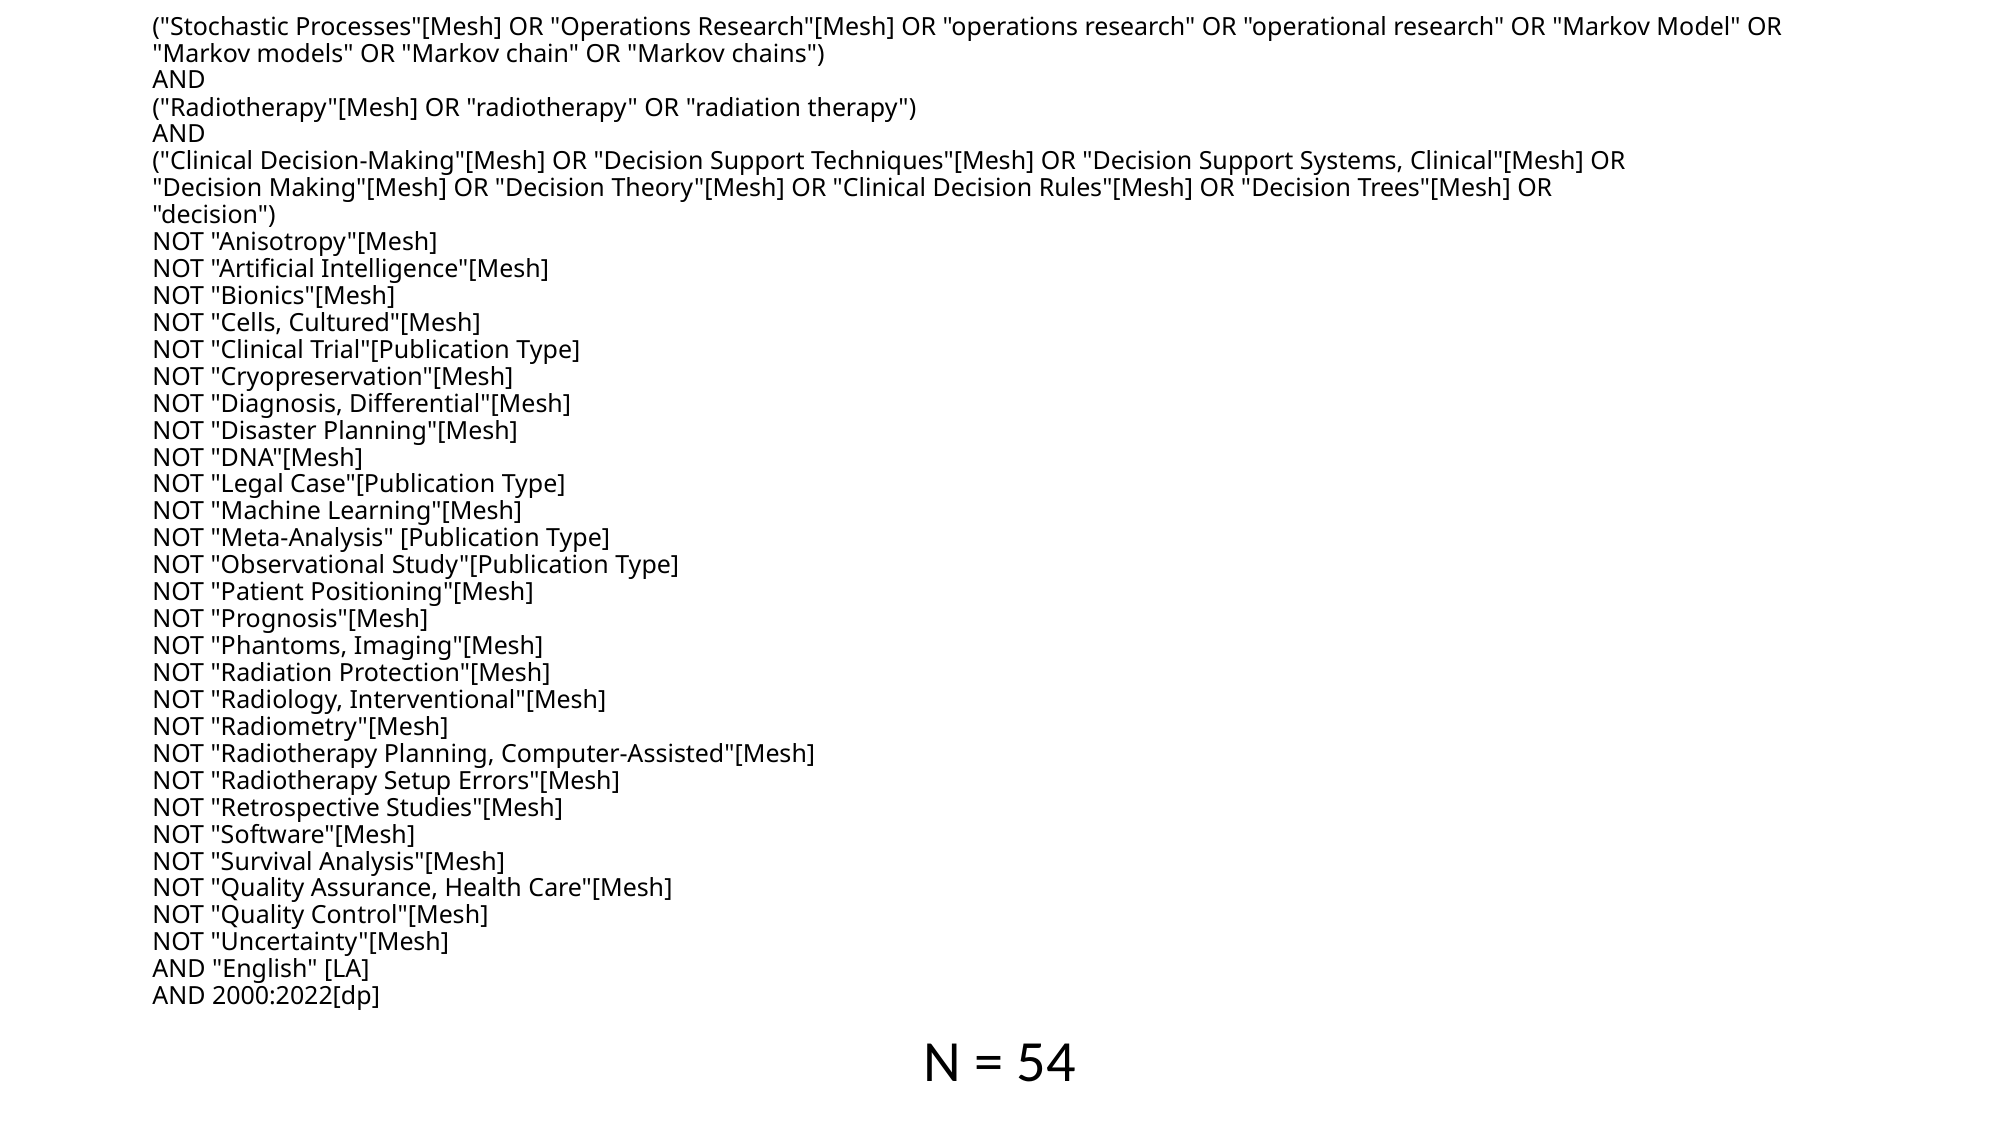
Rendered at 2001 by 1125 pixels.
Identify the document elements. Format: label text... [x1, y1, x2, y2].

list N = 54 [137, 1023, 1863, 1125]
title ("Stochastic Processes"[Mesh] OR "Operations Research"[Mesh] OR "operations research" OR "operational research" OR "Markov Model" OR "Markov models" OR "Markov chain" OR "Markov chains") AND ("Radiotherapy"[Mesh] OR "radiotherapy" OR "radiation therapy") AND ("Clinical Decision-Making"[Mesh] OR "Decision Support Techniques"[Mesh] OR "Decision Support Systems, Clinical"[Mesh] OR "Decision Making"[Mesh] OR "Decision Theory"[Mesh] OR "Clinical Decision Rules"[Mesh] OR "Decision Trees"[Mesh] OR "decision") NOT "Anisotropy"[Mesh] NOT "Artificial Intelligence"[Mesh] NOT "Bionics"[Mesh] NOT "Cells, Cultured"[Mesh] NOT "Clinical Trial"[Publication Type] NOT "Cryopreservation"[Mesh] NOT "Diagnosis, Differential"[Mesh] NOT "Disaster Planning"[Mesh] NOT "DNA"[Mesh] NOT "Legal Case"[Publication Type] NOT "Machine Learning"[Mesh] NOT "Meta-Analysis" [Publication Type] NOT "Observational Study"[Publication Type] NOT "Patient Positioning"[Mesh] NOT "Prognosis"[Mesh] NOT "Phantoms, Imaging"[Mesh] NOT "Radiation Protection"[Mesh] NOT "Radiology, Interventional"[Mesh] NOT "Radiometry"[Mesh] NOT "Radiotherapy Planning, Computer-Assisted"[Mesh] NOT "Radiotherapy Setup Errors"[Mesh] NOT "Retrospective Studies"[Mesh] NOT "Software"[Mesh] NOT "Survival Analysis"[Mesh] NOT "Quality Assurance, Health Care"[Mesh] NOT "Quality Control"[Mesh] NOT "Uncertainty"[Mesh] AND "English" [LA] AND 2000:2022[dp] [137, 0, 1863, 1023]
